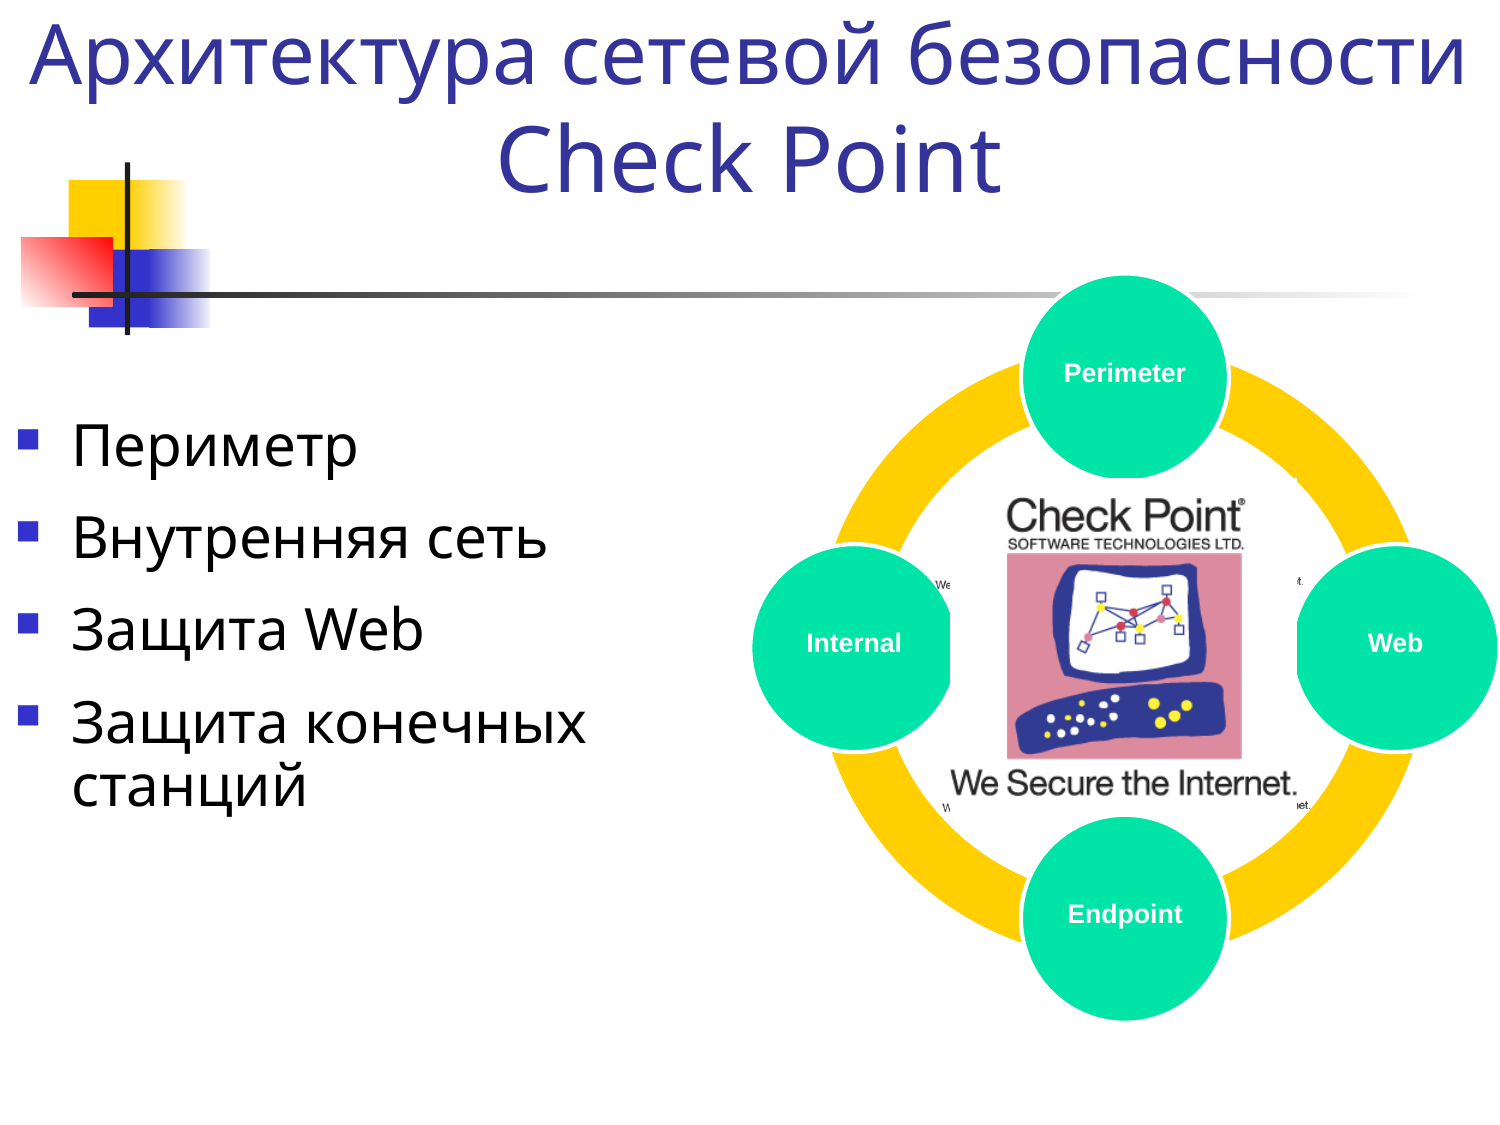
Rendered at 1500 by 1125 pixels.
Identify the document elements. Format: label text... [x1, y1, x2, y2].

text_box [749, 272, 1500, 1024]
list Периметр Внутренняя сеть Защита Web Защита конечных станций [0, 408, 823, 1055]
picture [934, 478, 1310, 816]
title Архитектура сетевой безопасности Check Point [0, 30, 1500, 219]
